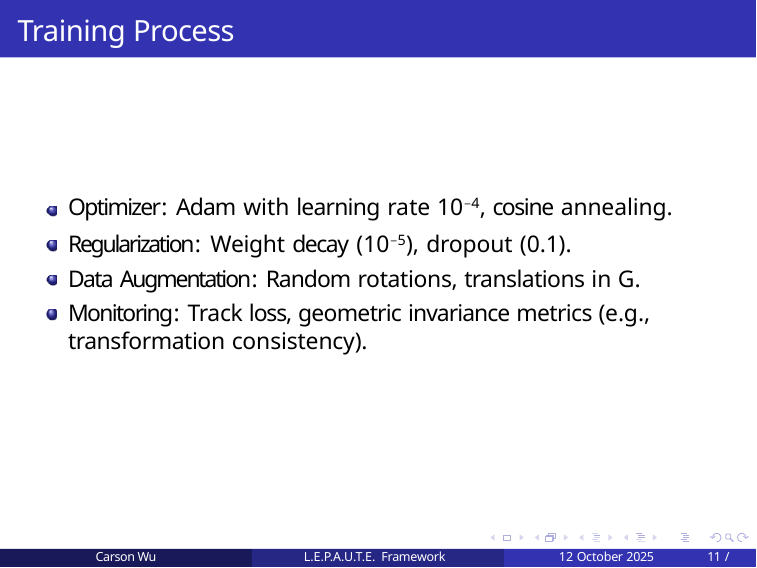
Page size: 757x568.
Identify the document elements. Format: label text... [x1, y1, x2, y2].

picture [45, 274, 58, 287]
title Training Process [15, 9, 417, 108]
list Optimizer: Adam with learning rate 10−4, cosine annealing. Regularization: Weight decay (10−5), dropout (0.1). Data Augmentation: Random rotations, translations in G. Monitoring: Track loss, geometric invariance metrics (e.g., transformation consistency). [57, 181, 743, 506]
picture [45, 240, 58, 252]
picture [45, 309, 58, 321]
picture [45, 206, 58, 218]
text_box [0, 548, 757, 568]
